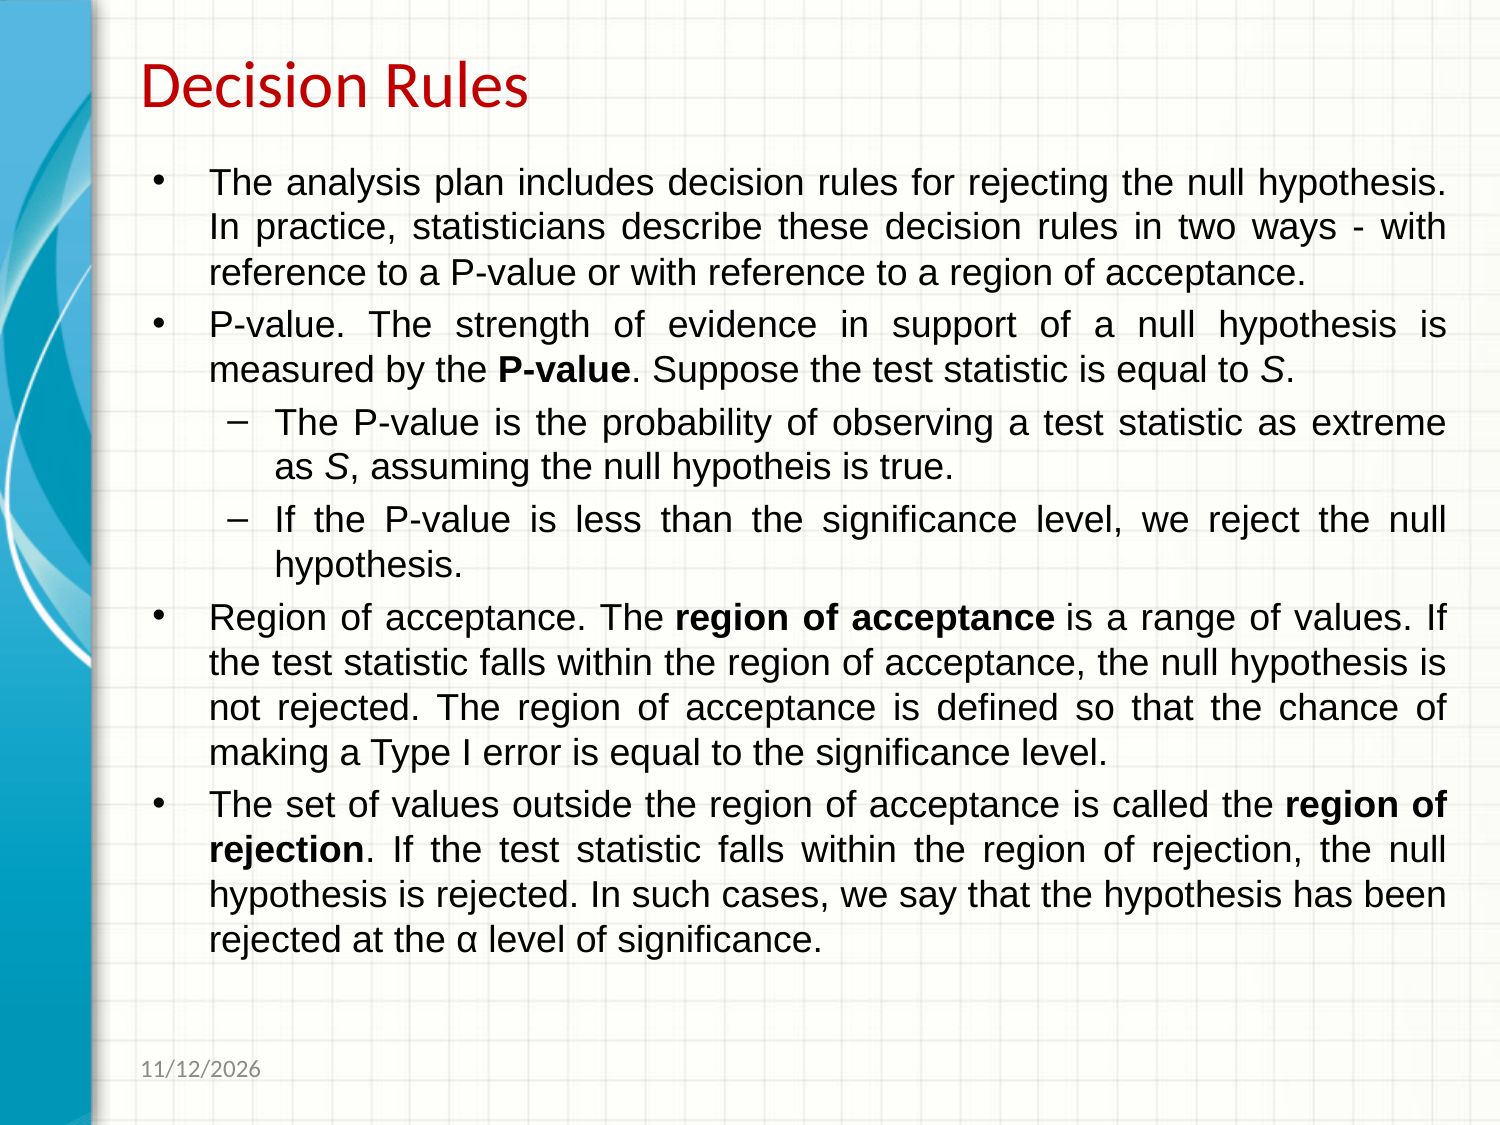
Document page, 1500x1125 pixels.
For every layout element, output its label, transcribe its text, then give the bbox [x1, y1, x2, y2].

picture [0, 0, 1500, 1125]
list The analysis plan includes decision rules for rejecting the null hypothesis. In practice, statisticians describe these decision rules in two ways - with reference to a P-value or with reference to a region of acceptance. P-value. The strength of evidence in support of a null hypothesis is measured by the P-value. Suppose the test statistic is equal to S. The P-value is the probability of observing a test statistic as extreme as S, assuming the null hypotheis is true. If the P-value is less than the significance level, we reject the null hypothesis. Region of acceptance. The region of acceptance is a range of values. If the test statistic falls within the region of acceptance, the null hypothesis is not rejected. The region of acceptance is defined so that the chance of making a Type I error is equal to the significance level. The set of values outside the region of acceptance is called the region of rejection. If the test statistic falls within the region of rejection, the null hypothesis is rejected. In such cases, we say that the hypothesis has been rejected at the α level of significance. [137, 149, 1463, 975]
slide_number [125, 1037, 475, 1098]
title Decision Rules [125, 24, 1438, 138]
